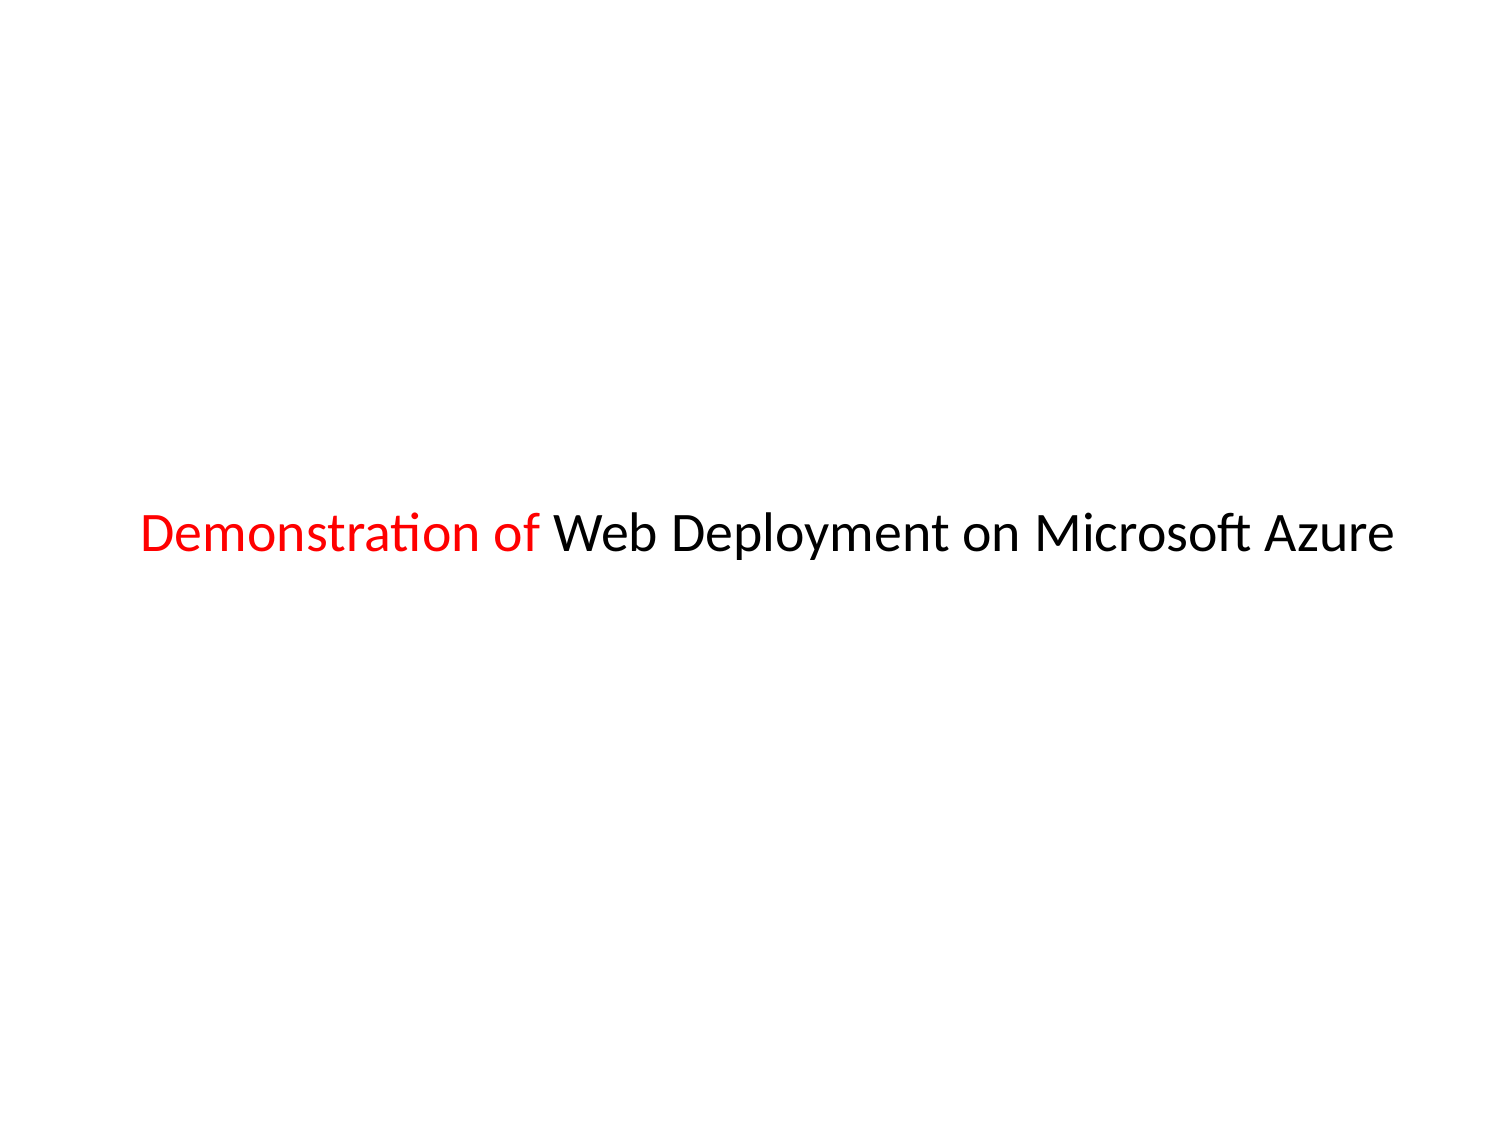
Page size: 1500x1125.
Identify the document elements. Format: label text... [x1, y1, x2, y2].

title Demonstration of Web Deployment on Microsoft Azure [99, 468, 1450, 657]
